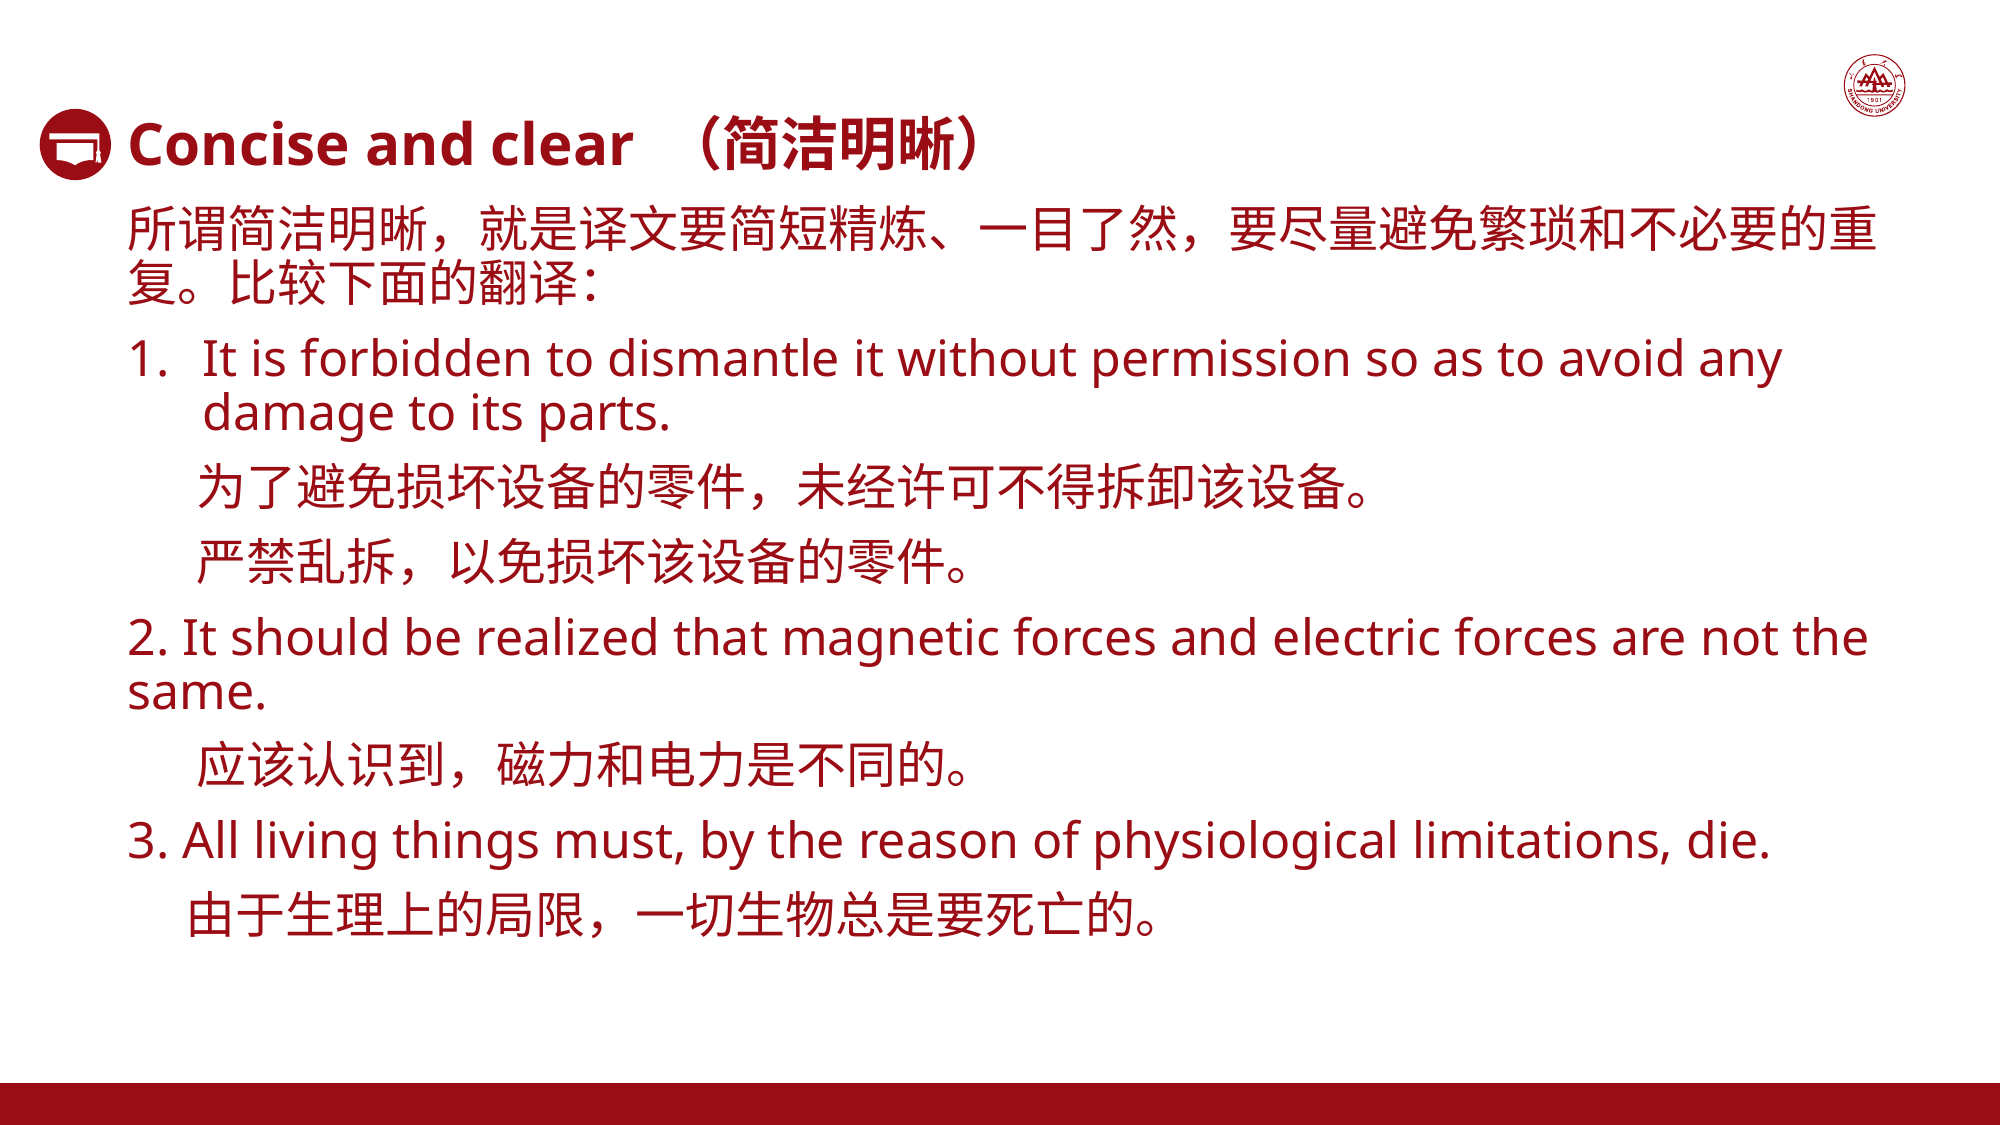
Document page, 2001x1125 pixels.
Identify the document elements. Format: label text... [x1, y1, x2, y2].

list 所谓简洁明晰，就是译文要简短精炼、一目了然，要尽量避免繁琐和不必要的重复。比较下面的翻译： It is forbidden to dismantle it without permission so as to avoid any damage to its parts. 为了避免损坏设备的零件，未经许可不得拆卸该设备。 严禁乱拆，以免损坏该设备的零件。 2. It should be realized that magnetic forces and electric forces are not the same. 应该认识到，磁力和电力是不同的。 3. All living things must, by the reason of physiological limitations, die. 由于生理上的局限，一切生物总是要死亡的。 [113, 197, 1910, 1054]
list Concise and clear （简洁明晰） [113, 107, 1534, 181]
